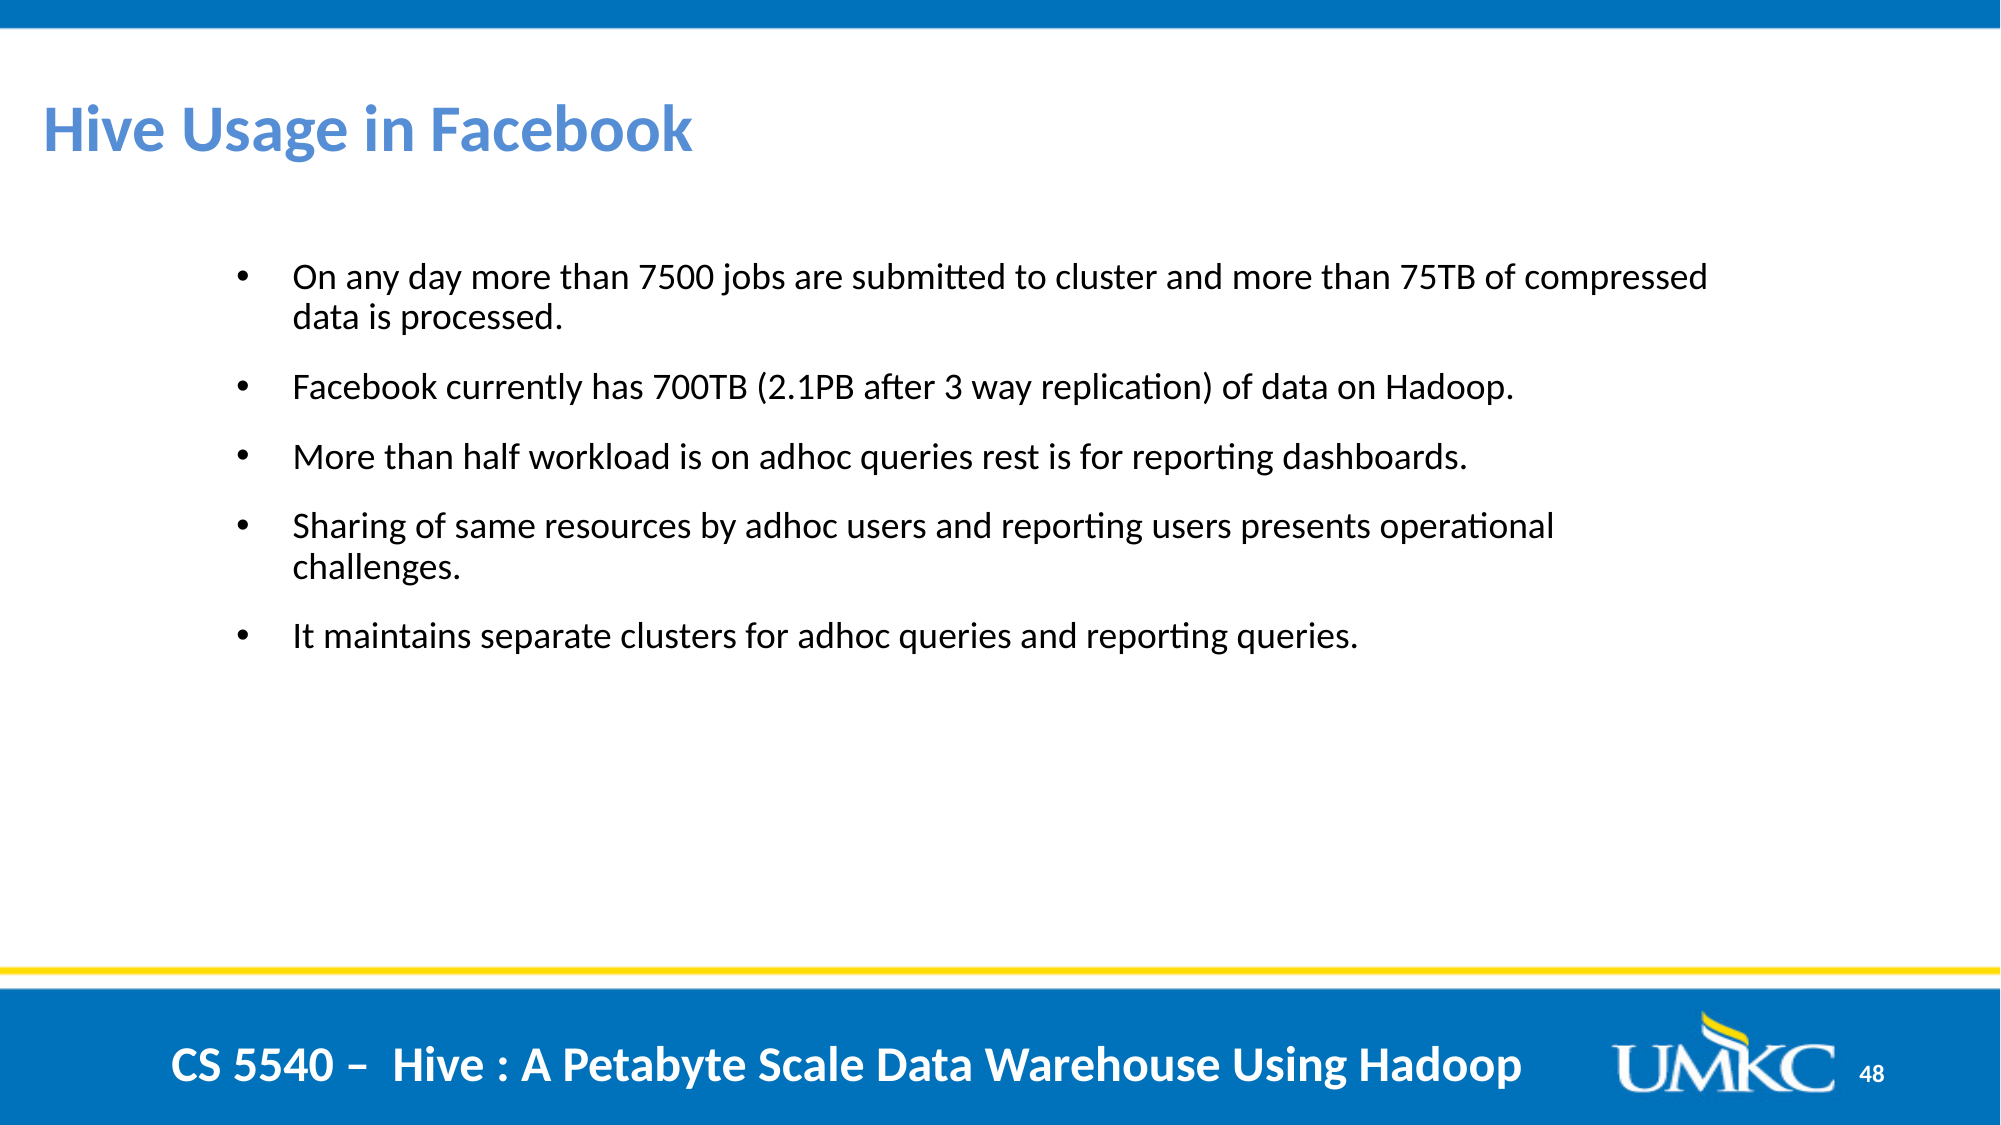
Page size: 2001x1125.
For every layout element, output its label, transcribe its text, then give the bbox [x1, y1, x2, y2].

picture [0, 0, 2001, 1125]
footer CS 5540 – Hive : A Petabyte Scale Data Warehouse Using Hadoop [11, 1031, 1683, 1092]
text_box On any day more than 7500 jobs are submitted to cluster and more than 75TB of compressed data is processed. Facebook currently has 700TB (2.1PB after 3 way replication) of data on Hadoop. More than half workload is on adhoc queries rest is for reporting dashboards. Sharing of same resources by adhoc users and reporting users presents operational challenges. It maintains separate clusters for adhoc queries and reporting queries. [221, 249, 1744, 828]
text_box Hive Usage in Facebook [28, 77, 725, 173]
slide_number 48 [1433, 1042, 1900, 1103]
